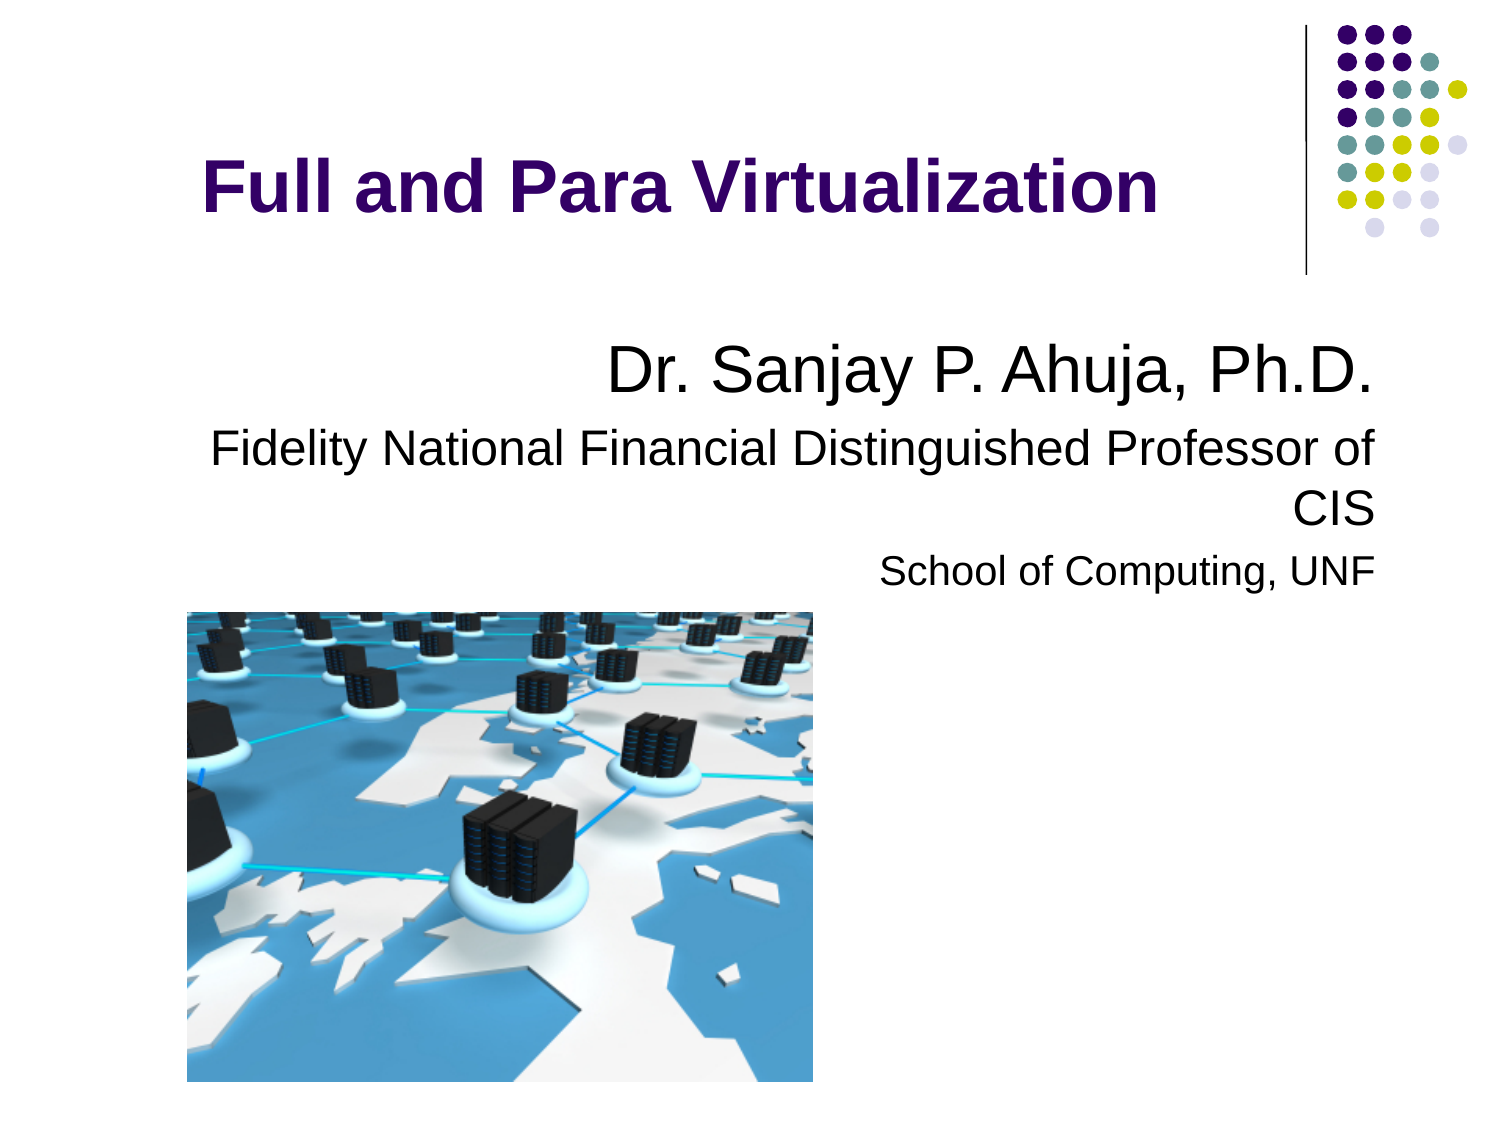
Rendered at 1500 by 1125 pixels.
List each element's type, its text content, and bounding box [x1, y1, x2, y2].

subtitle Dr. Sanjay P. Ahuja, Ph.D. Fidelity National Financial Distinguished Professor of CIS School of Computing, UNF [99, 318, 1391, 668]
title Full and Para Virtualization [24, 62, 1338, 304]
picture [187, 612, 813, 1082]
